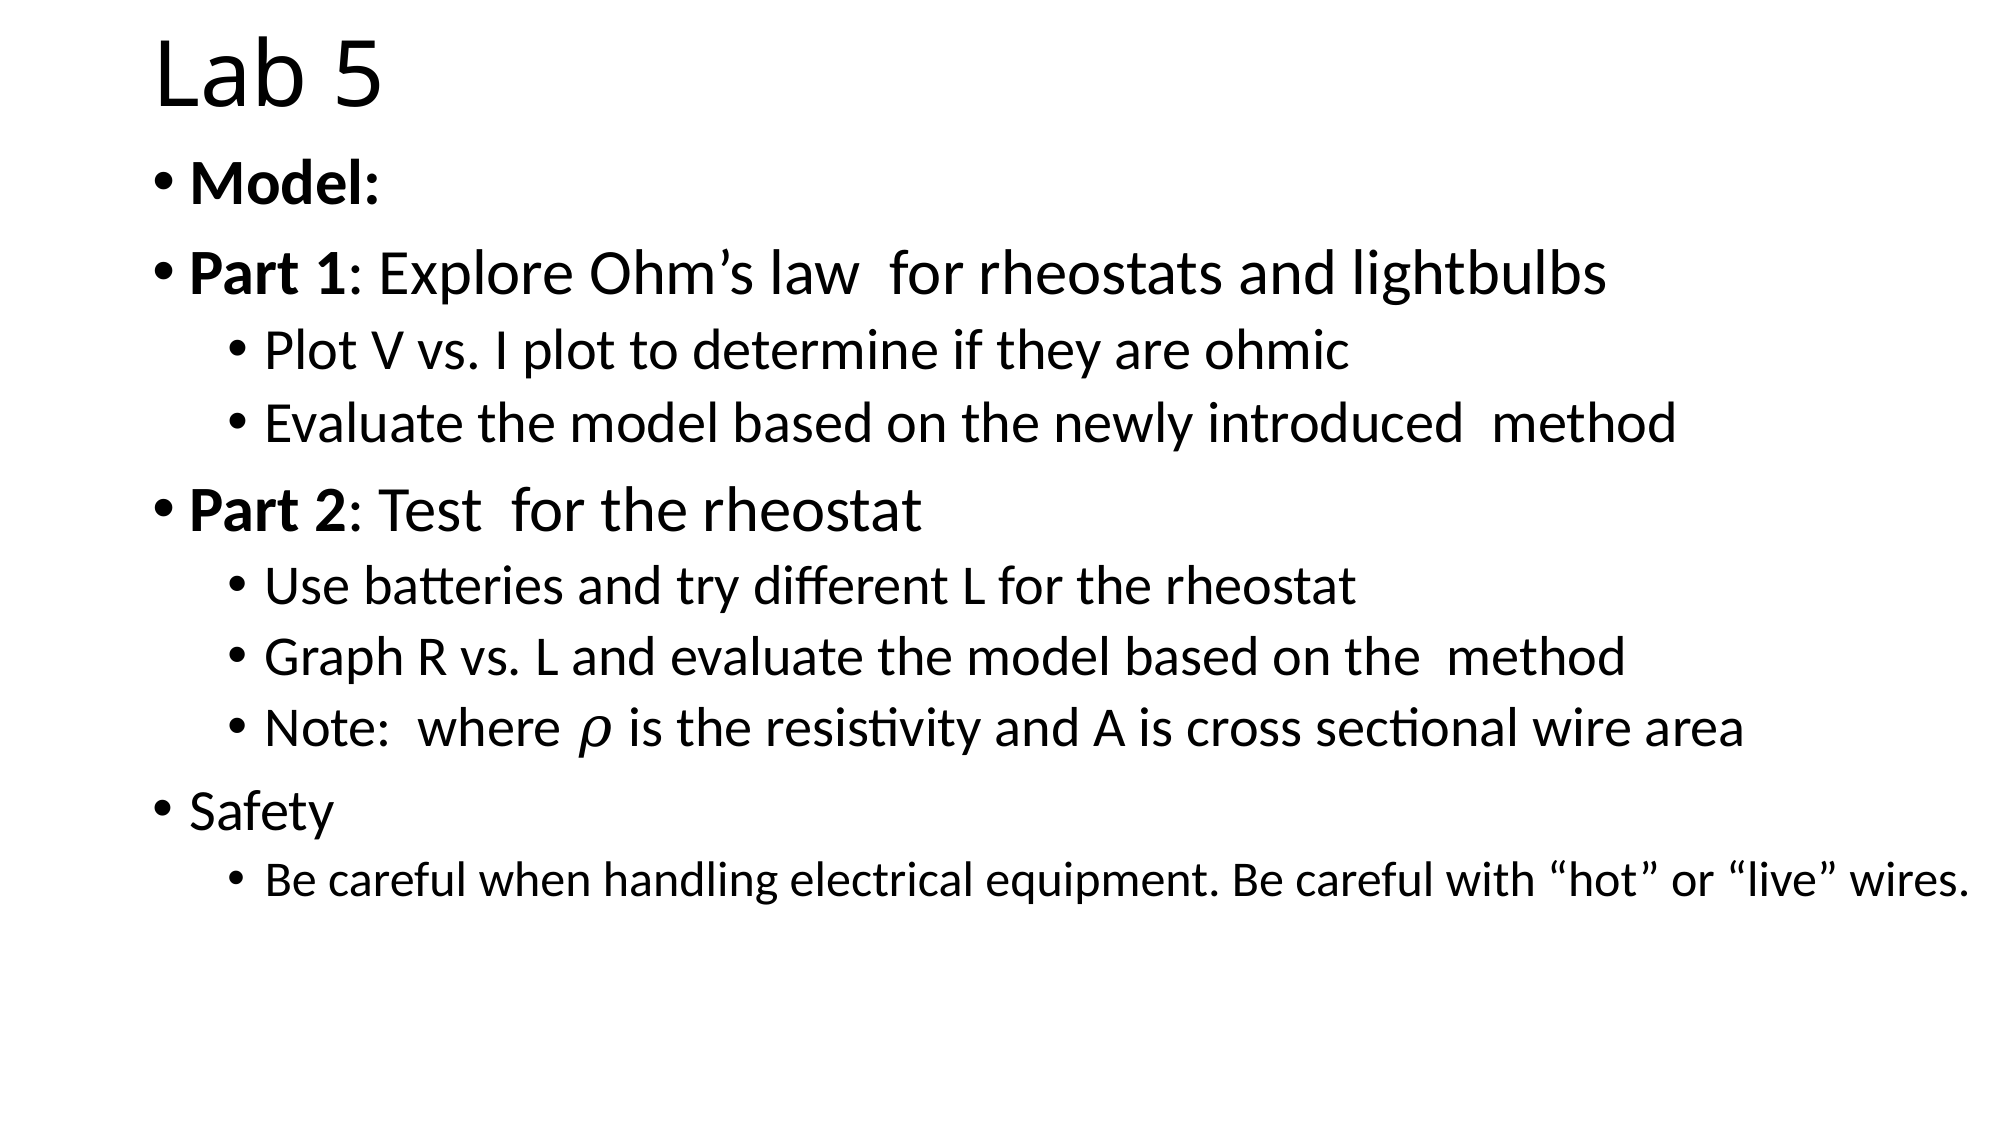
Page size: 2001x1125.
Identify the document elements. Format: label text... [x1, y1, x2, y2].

title Lab 5 [137, 12, 1863, 142]
